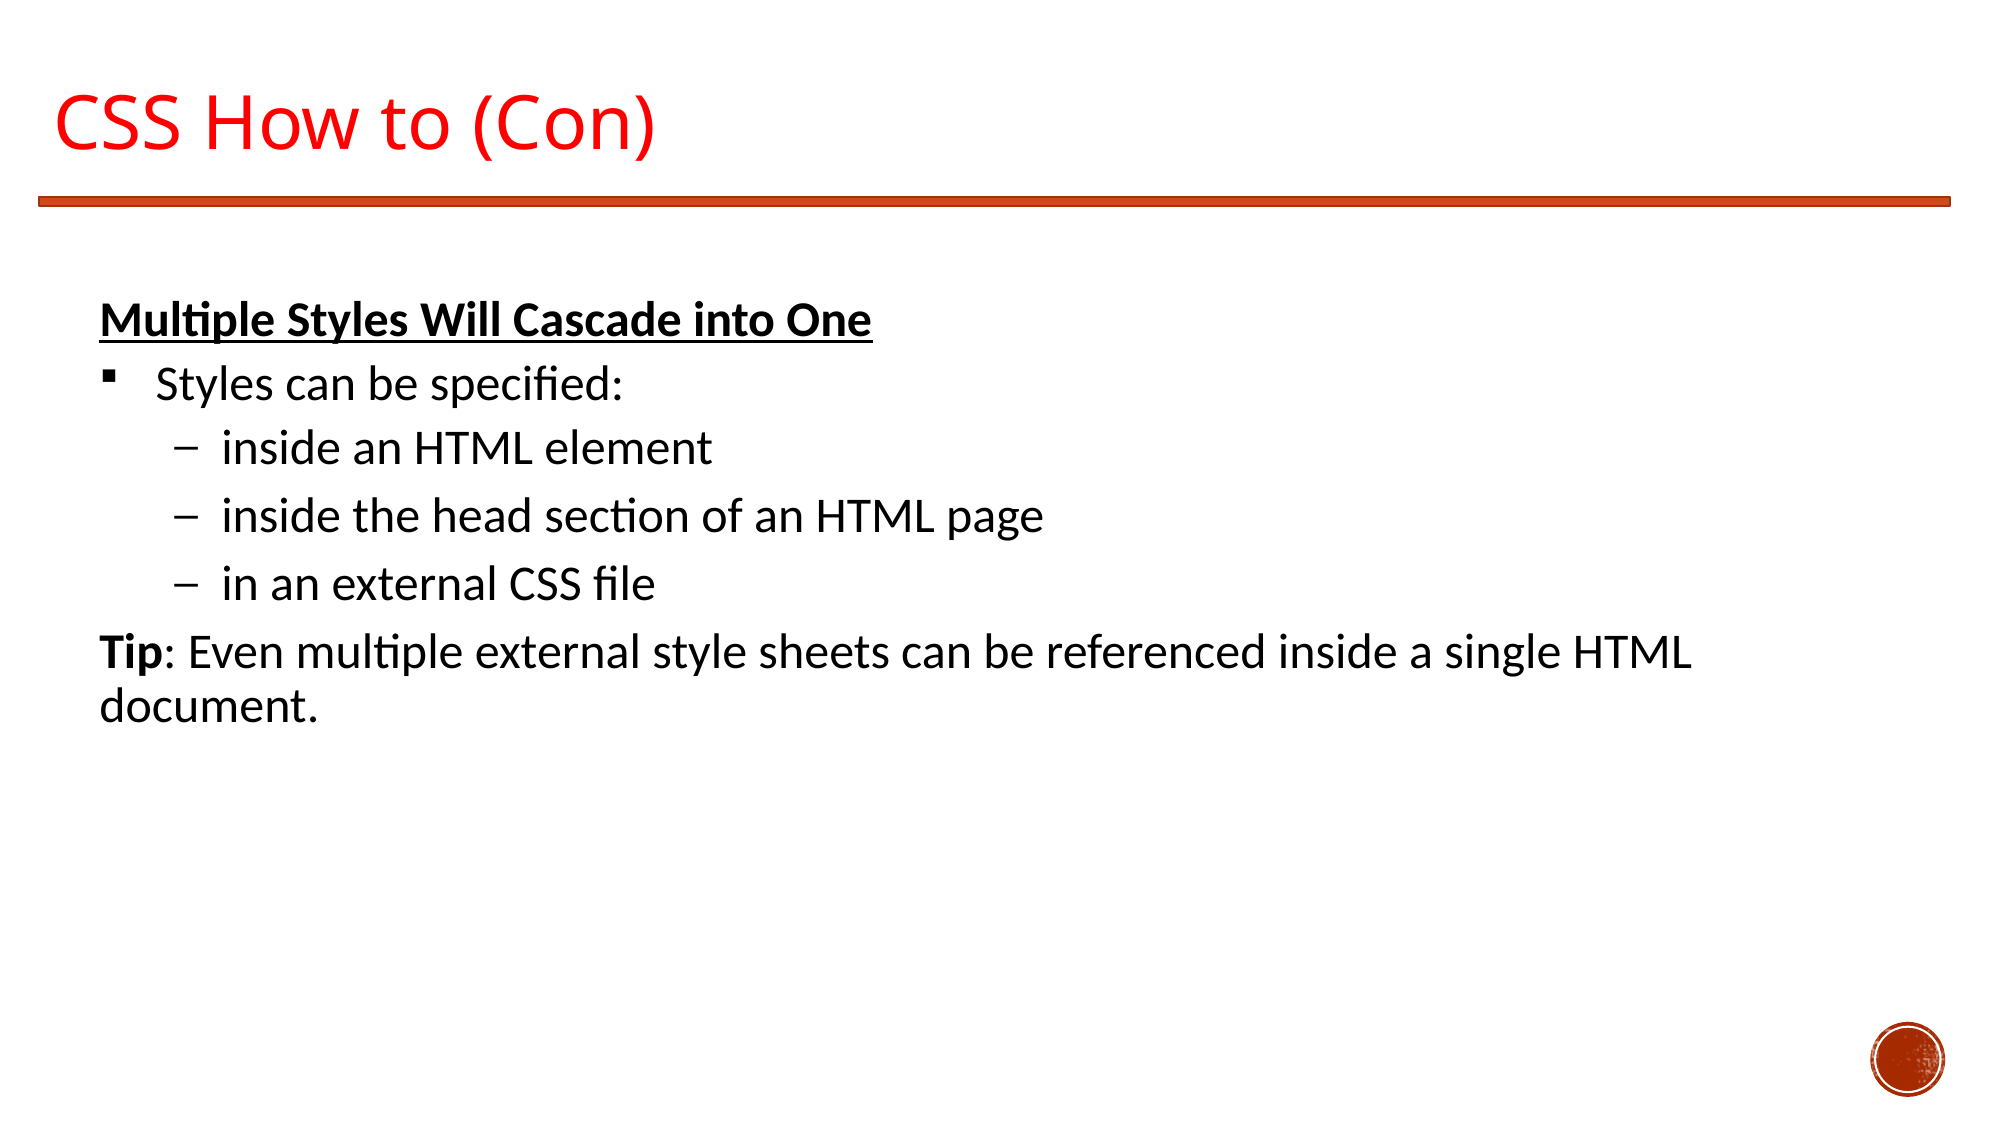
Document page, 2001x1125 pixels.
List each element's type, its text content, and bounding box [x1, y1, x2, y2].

text_box [38, 196, 1951, 207]
text_box CSS How to (Con) [38, 67, 1950, 173]
list Multiple Styles Will Cascade into One Styles can be specified: inside an HTML element inside the head section of an HTML page in an external CSS file Tip: Even multiple external style sheets can be referenced inside a single HTML document. [84, 285, 1893, 1067]
